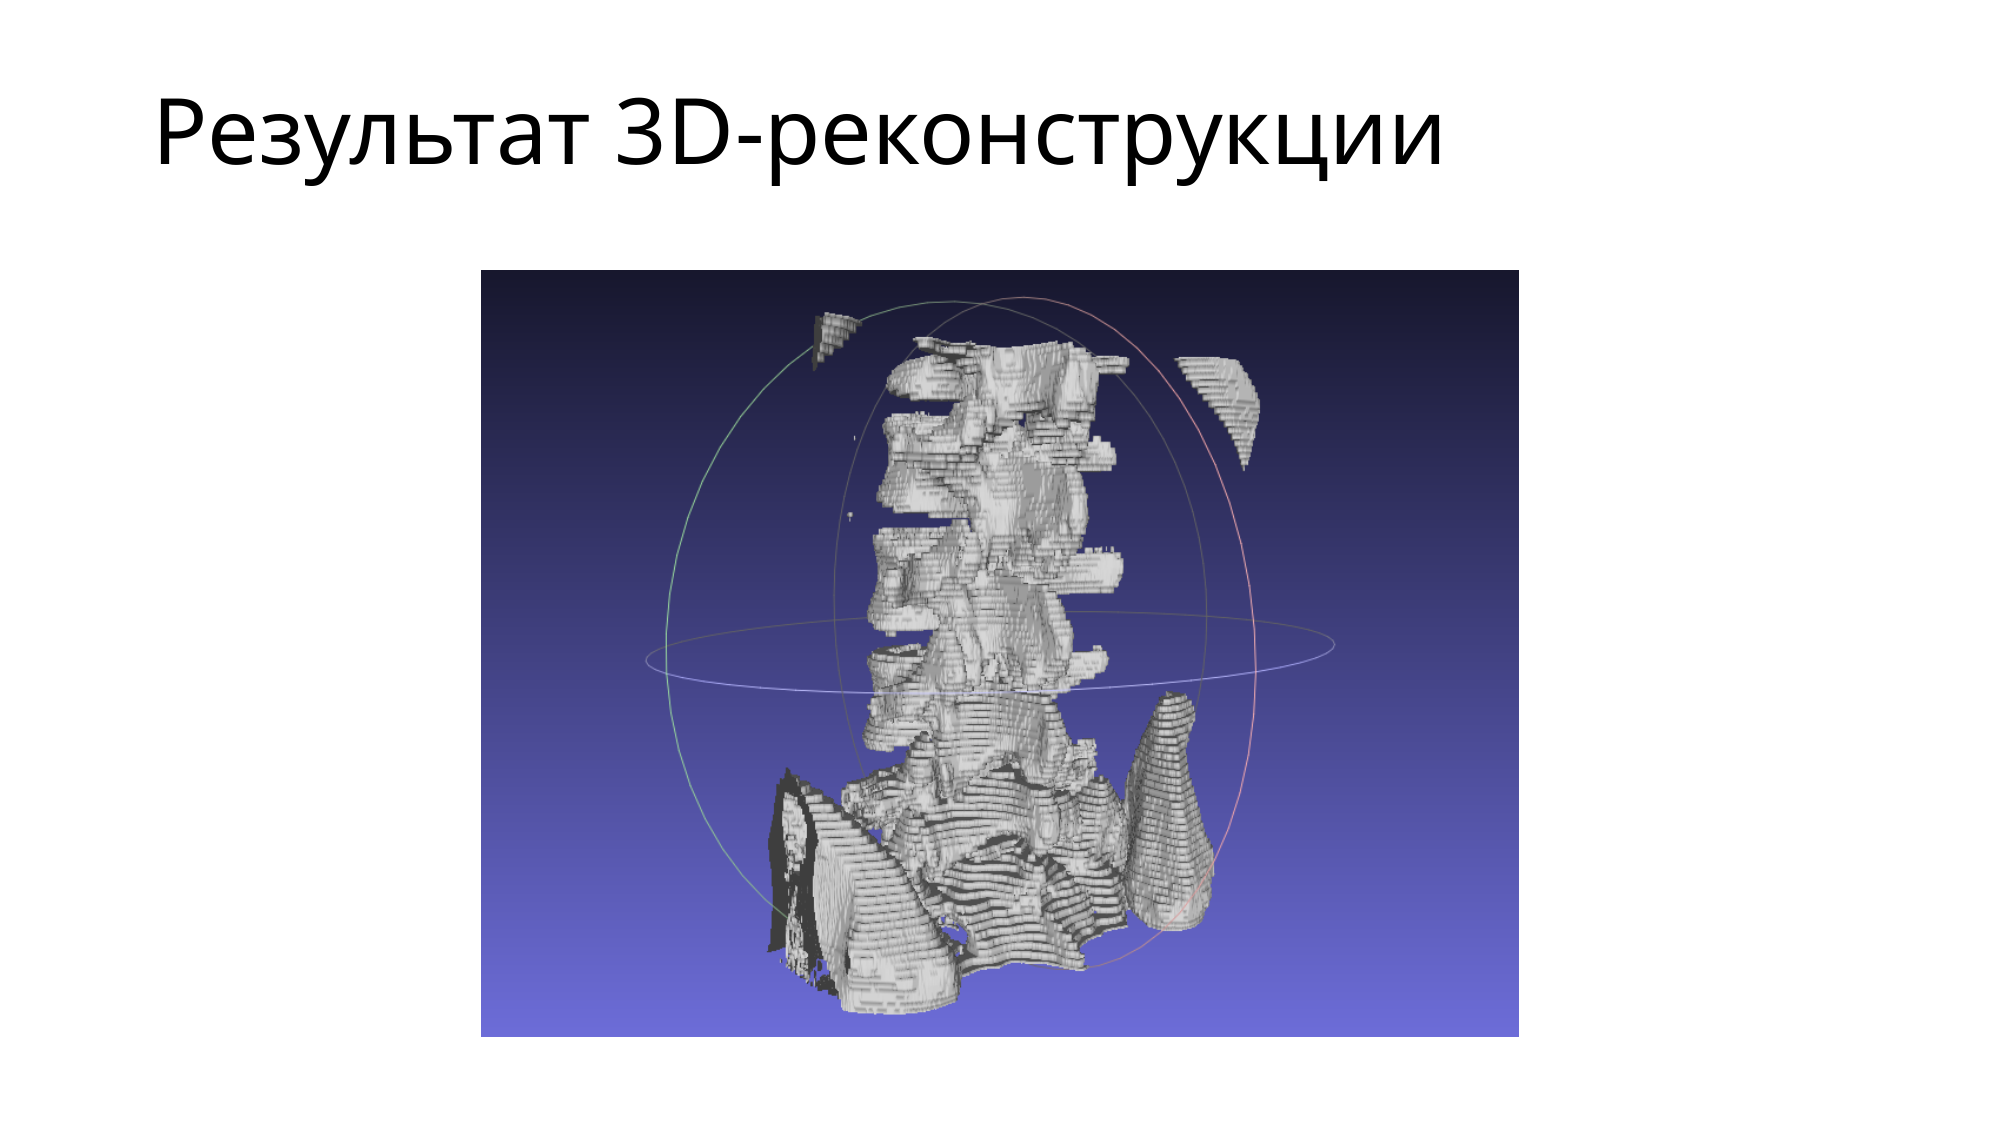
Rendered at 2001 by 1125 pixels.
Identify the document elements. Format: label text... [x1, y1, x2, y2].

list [481, 270, 1519, 1037]
title Результат 3D-реконструкции [137, 26, 1863, 244]
